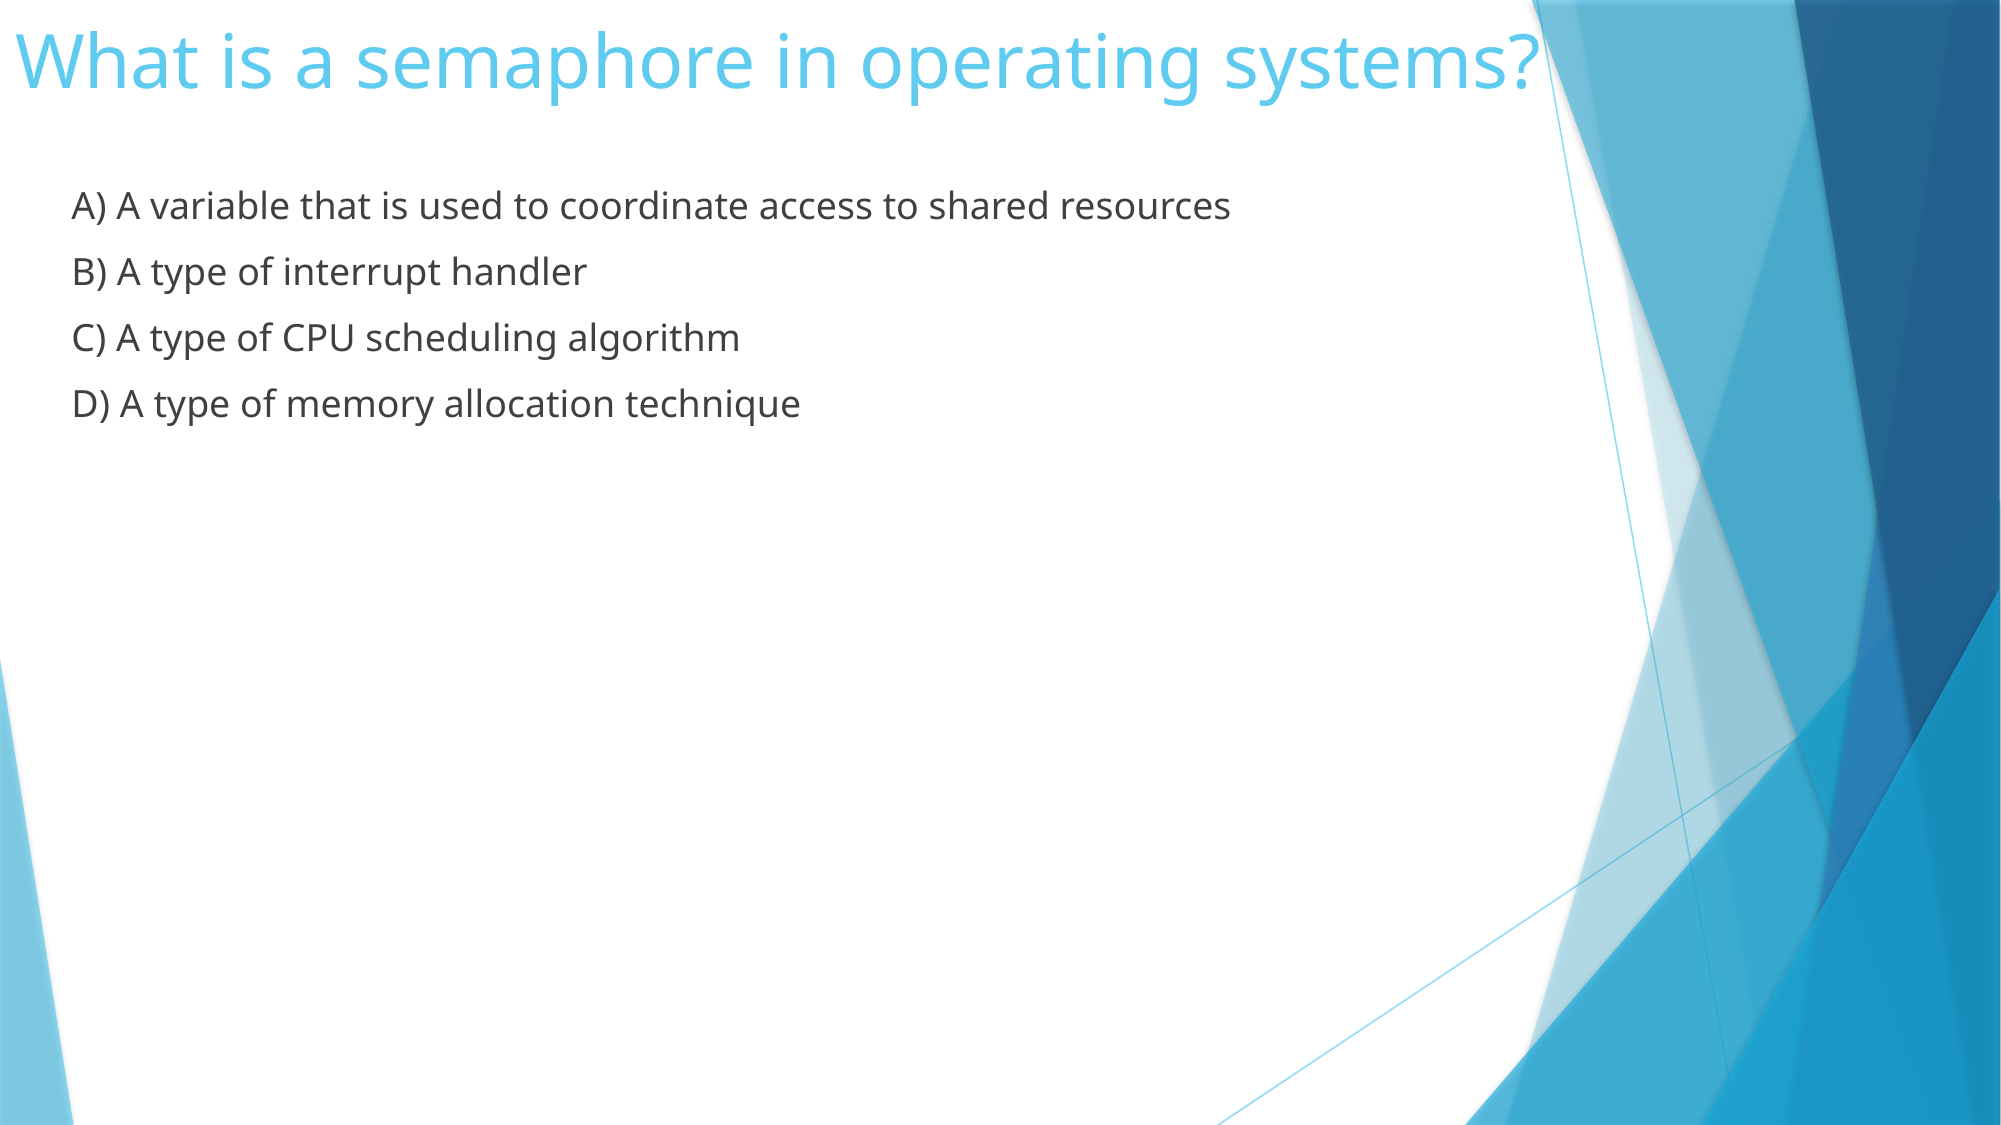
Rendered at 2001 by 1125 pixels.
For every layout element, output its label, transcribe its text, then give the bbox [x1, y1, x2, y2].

list A) A variable that is used to coordinate access to shared resources B) A type of interrupt handler C) A type of CPU scheduling algorithm D) A type of memory allocation technique [0, 174, 2000, 864]
title What is a semaphore in operating systems? [0, 6, 2000, 174]
